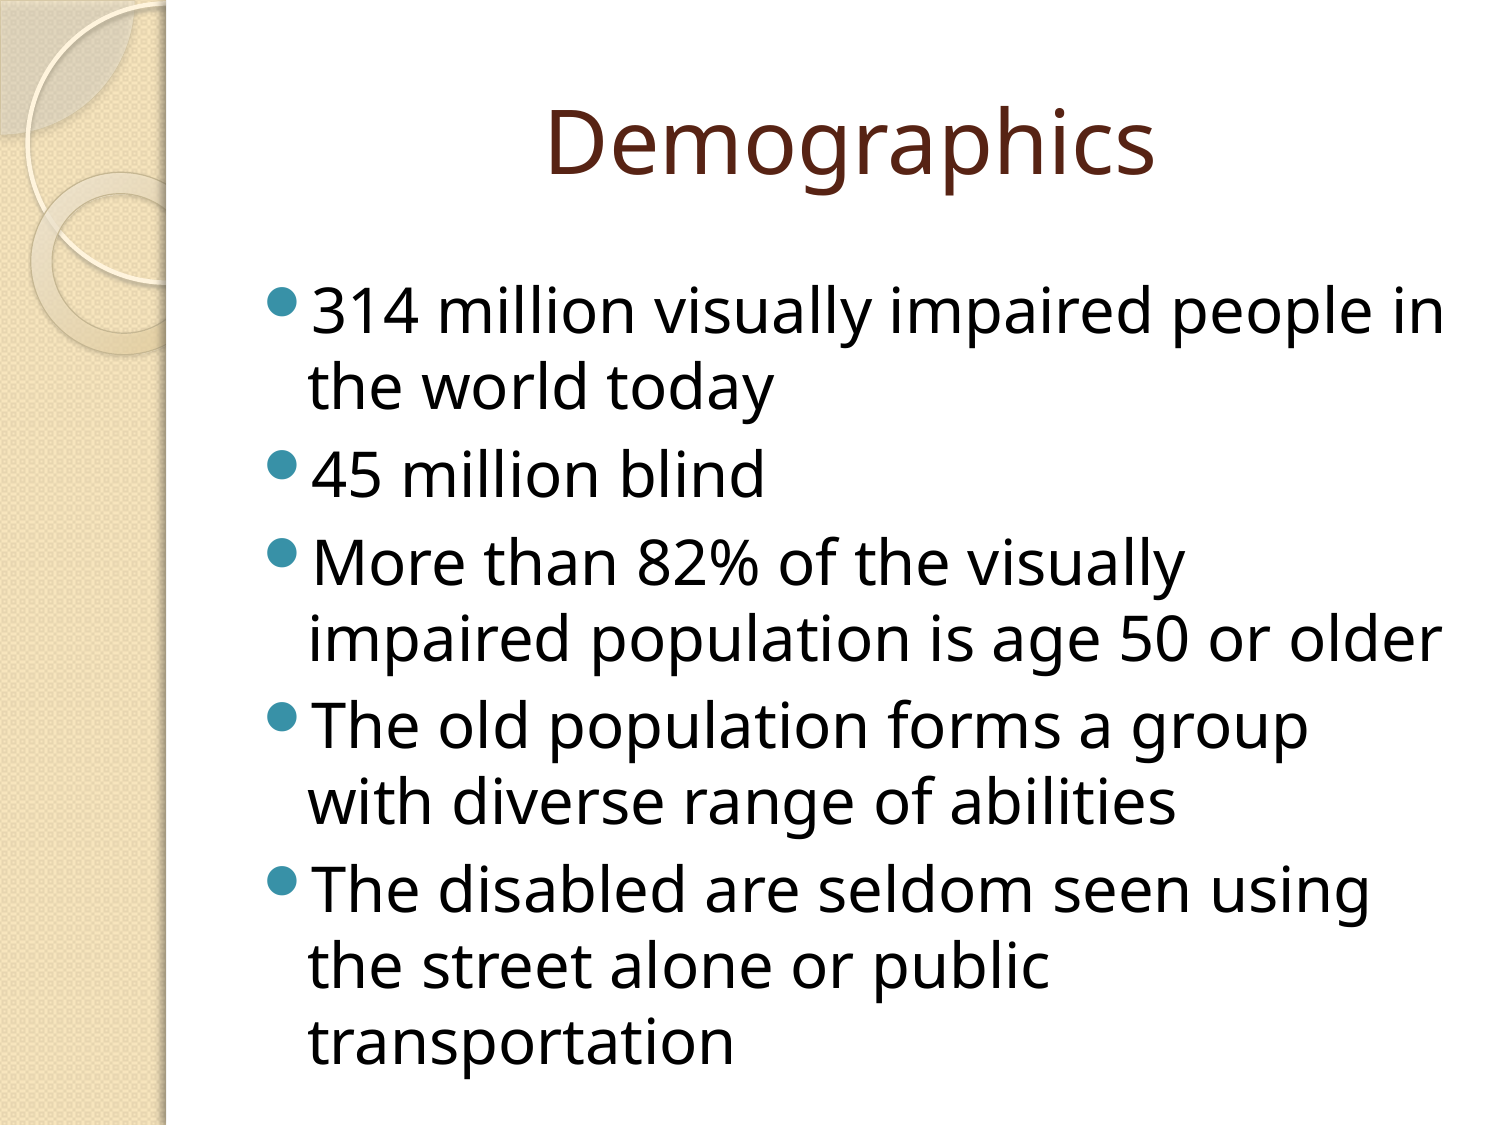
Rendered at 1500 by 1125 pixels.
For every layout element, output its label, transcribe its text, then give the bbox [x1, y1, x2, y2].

title Demographics [235, 45, 1466, 233]
list 314 million visually impaired people in the world today 45 million blind More than 82% of the visually impaired population is age 50 or older The old population forms a group with diverse range of abilities The disabled are seldom seen using the street alone or public transportation [235, 262, 1466, 1100]
